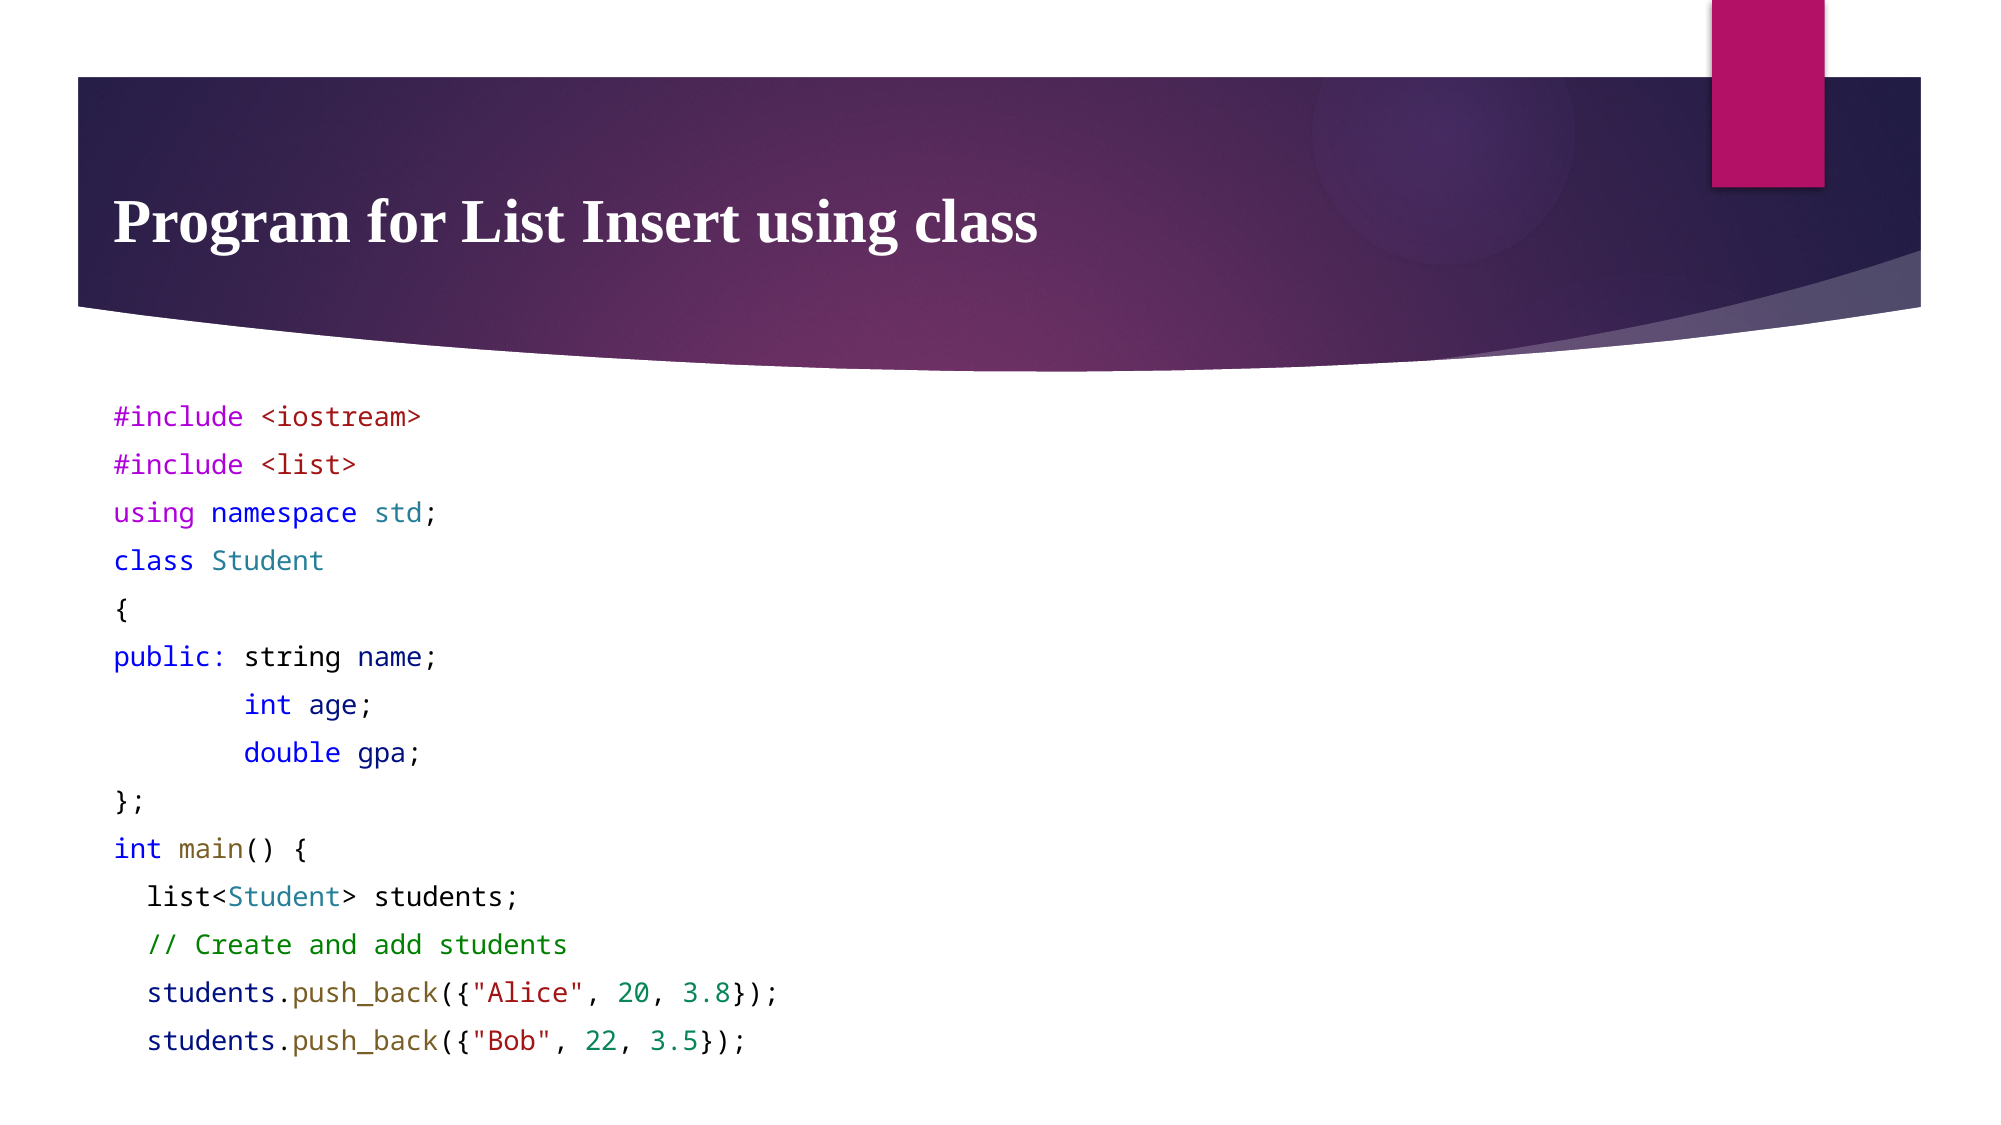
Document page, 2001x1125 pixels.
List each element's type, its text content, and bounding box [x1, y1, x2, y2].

list #include <iostream> #include <list> using namespace std; class Student { public: string name; int age; double gpa; }; int main() { list<Student> students; // Create and add students students.push_back({"Alice", 20, 3.8}); students.push_back({"Bob", 22, 3.5}); [98, 392, 1911, 1072]
title Program for List Insert using class [98, 159, 1627, 276]
